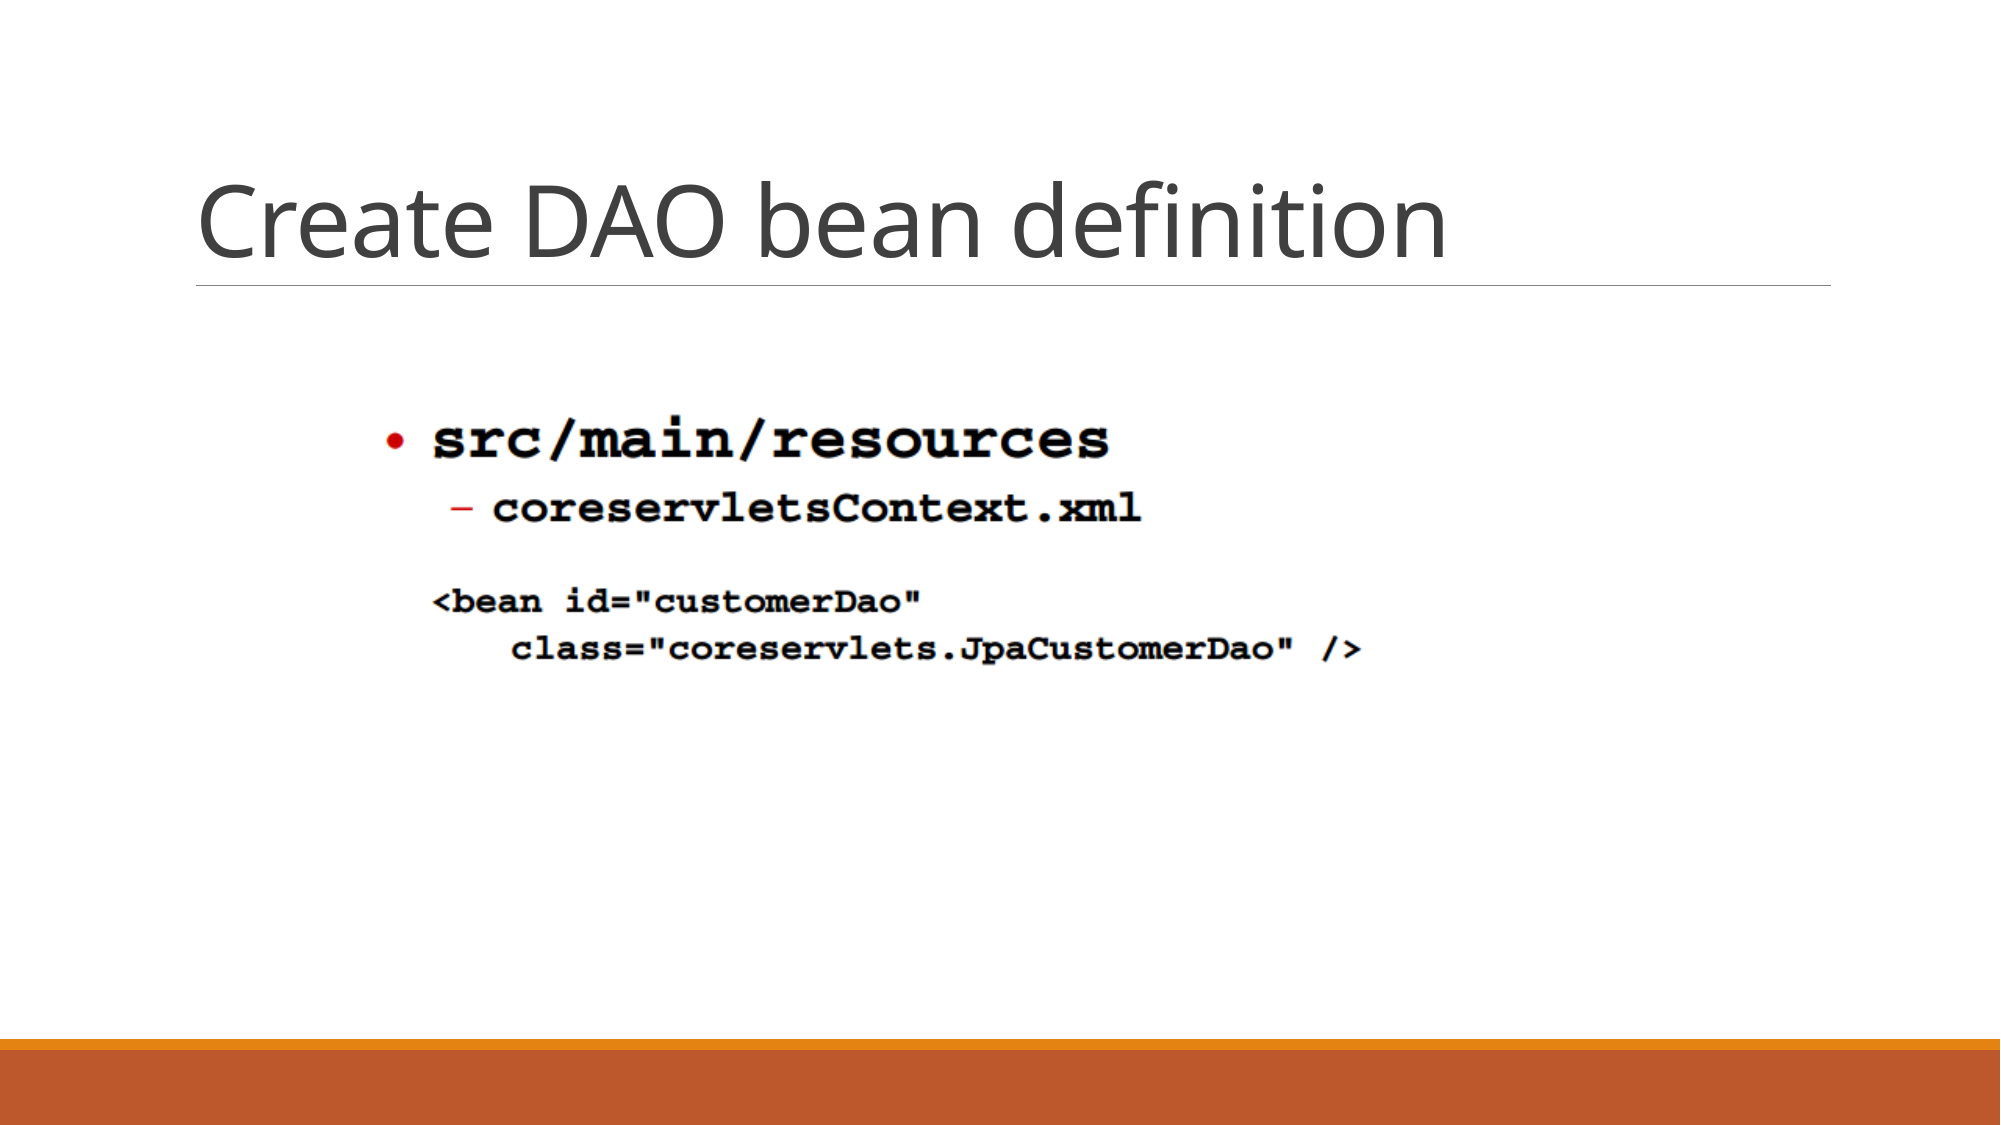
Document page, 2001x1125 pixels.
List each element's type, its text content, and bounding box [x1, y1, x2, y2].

picture [372, 404, 1628, 773]
title Create DAO bean definition [180, 47, 1830, 285]
